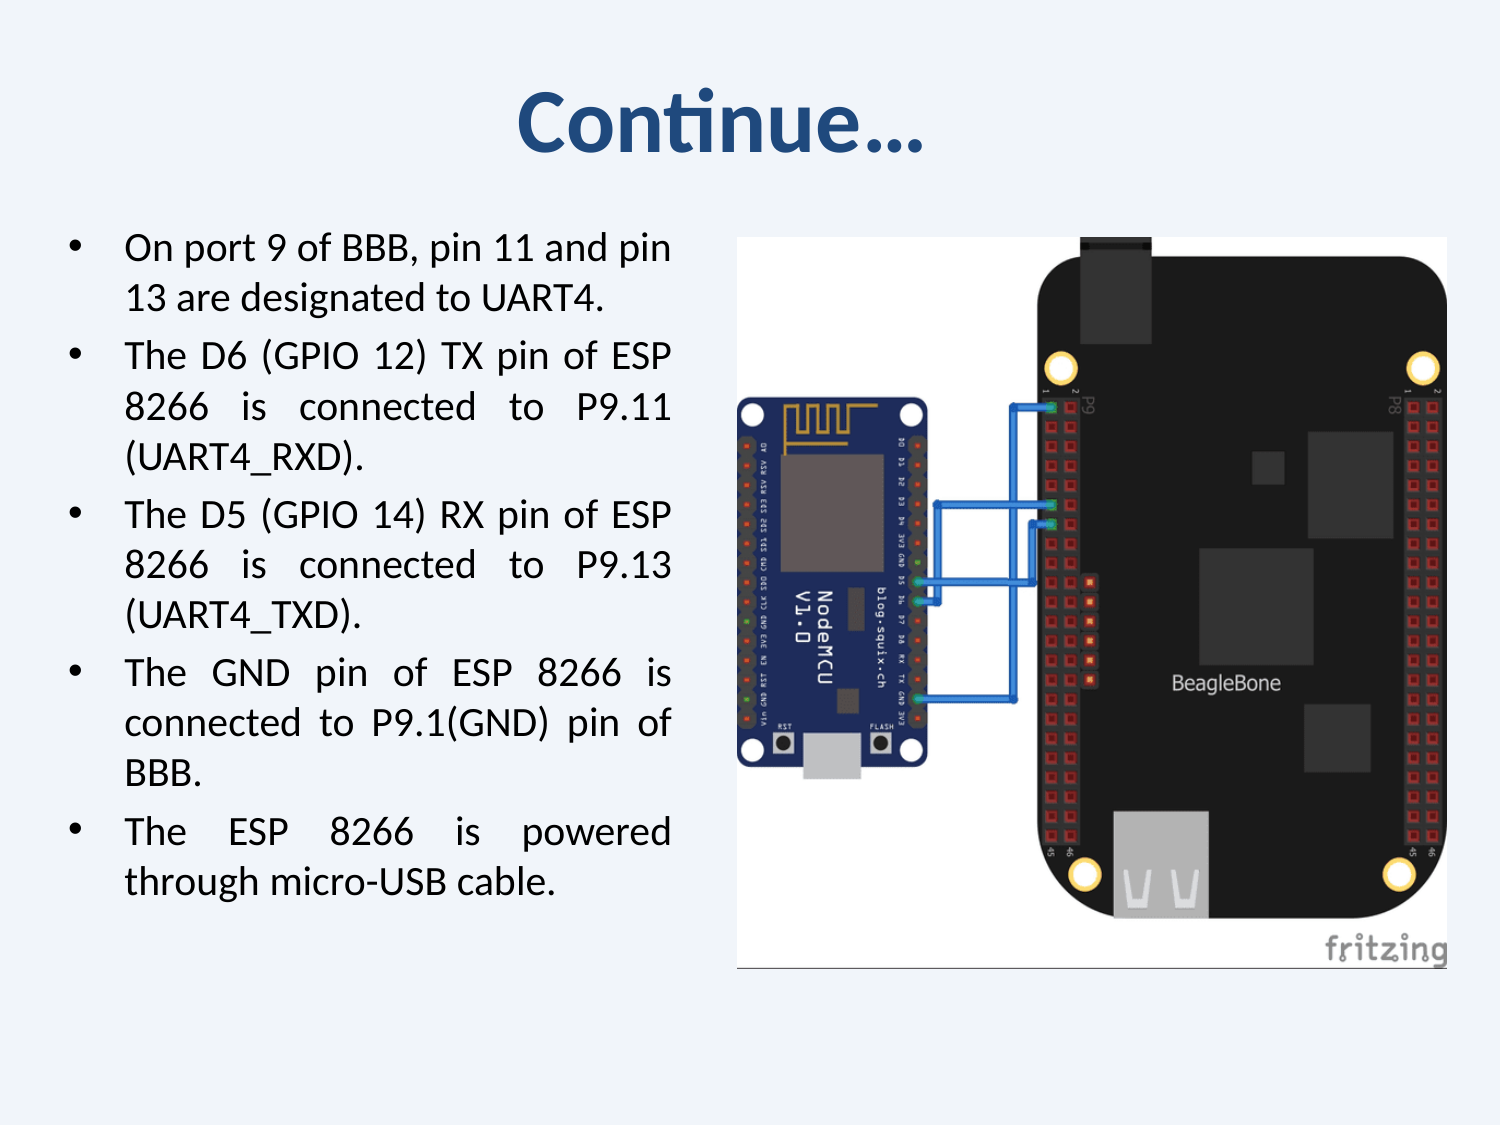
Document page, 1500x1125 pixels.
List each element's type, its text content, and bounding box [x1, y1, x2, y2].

list On port 9 of BBB, pin 11 and pin 13 are designated to UART4. The D6 (GPIO 12) TX pin of ESP 8266 is connected to P9.11 (UART4_RXD). The D5 (GPIO 14) RX pin of ESP 8266 is connected to P9.13 (UART4_TXD). The GND pin of ESP 8266 is connected to P9.1(GND) pin of BBB. The ESP 8266 is powered through micro-USB cable. [53, 212, 688, 988]
picture [737, 237, 1447, 970]
title Continue… [47, 50, 1398, 182]
